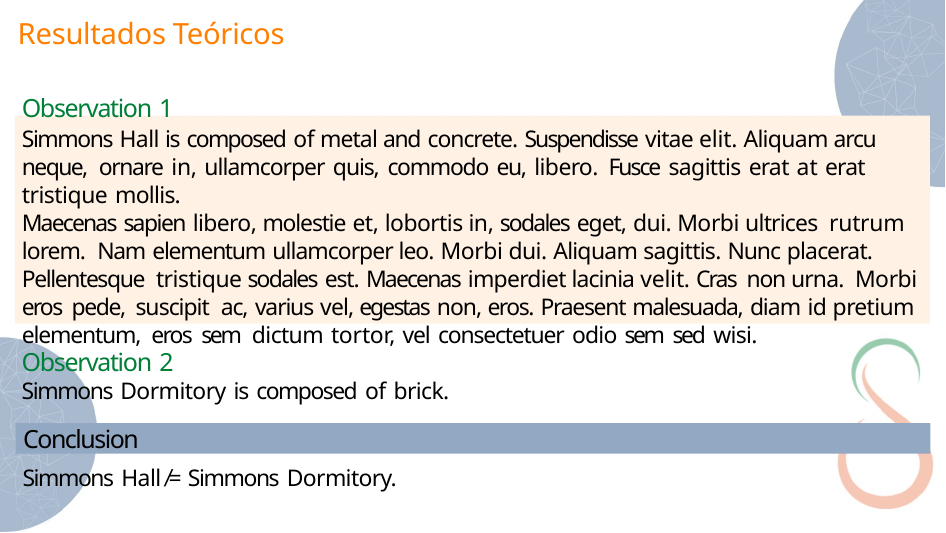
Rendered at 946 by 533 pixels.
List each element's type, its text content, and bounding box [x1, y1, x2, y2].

text_box Observation 2 Simmons Dormitory is composed of brick. [14, 306, 924, 404]
text_box Simmons Hall ̸= Simmons Dormitory. [20, 461, 930, 491]
picture [0, 0, 945, 532]
title Resultados Teóricos [15, 12, 380, 82]
text_box Observation 1 Simmons Hall is composed of metal and concrete. Suspendisse vitae elit. Aliquam arcu neque, ornare in, ullamcorper quis, commodo eu, libero. Fusce sagittis erat at erat tristique mollis. Maecenas sapien libero, molestie et, lobortis in, sodales eget, dui. Morbi ultrices rutrum lorem. Nam elementum ullamcorper leo. Morbi dui. Aliquam sagittis. Nunc placerat. Pellentesque tristique sodales est. Maecenas imperdiet lacinia velit. Cras non urna. Morbi eros pede, suscipit ac, varius vel, egestas non, eros. Praesent malesuada, diam id pretium elementum, eros sem dictum tortor, vel consectetuer odio sem sed wisi. [14, 82, 924, 306]
text_box [924, 115, 930, 324]
text_box Conclusion [15, 423, 931, 454]
